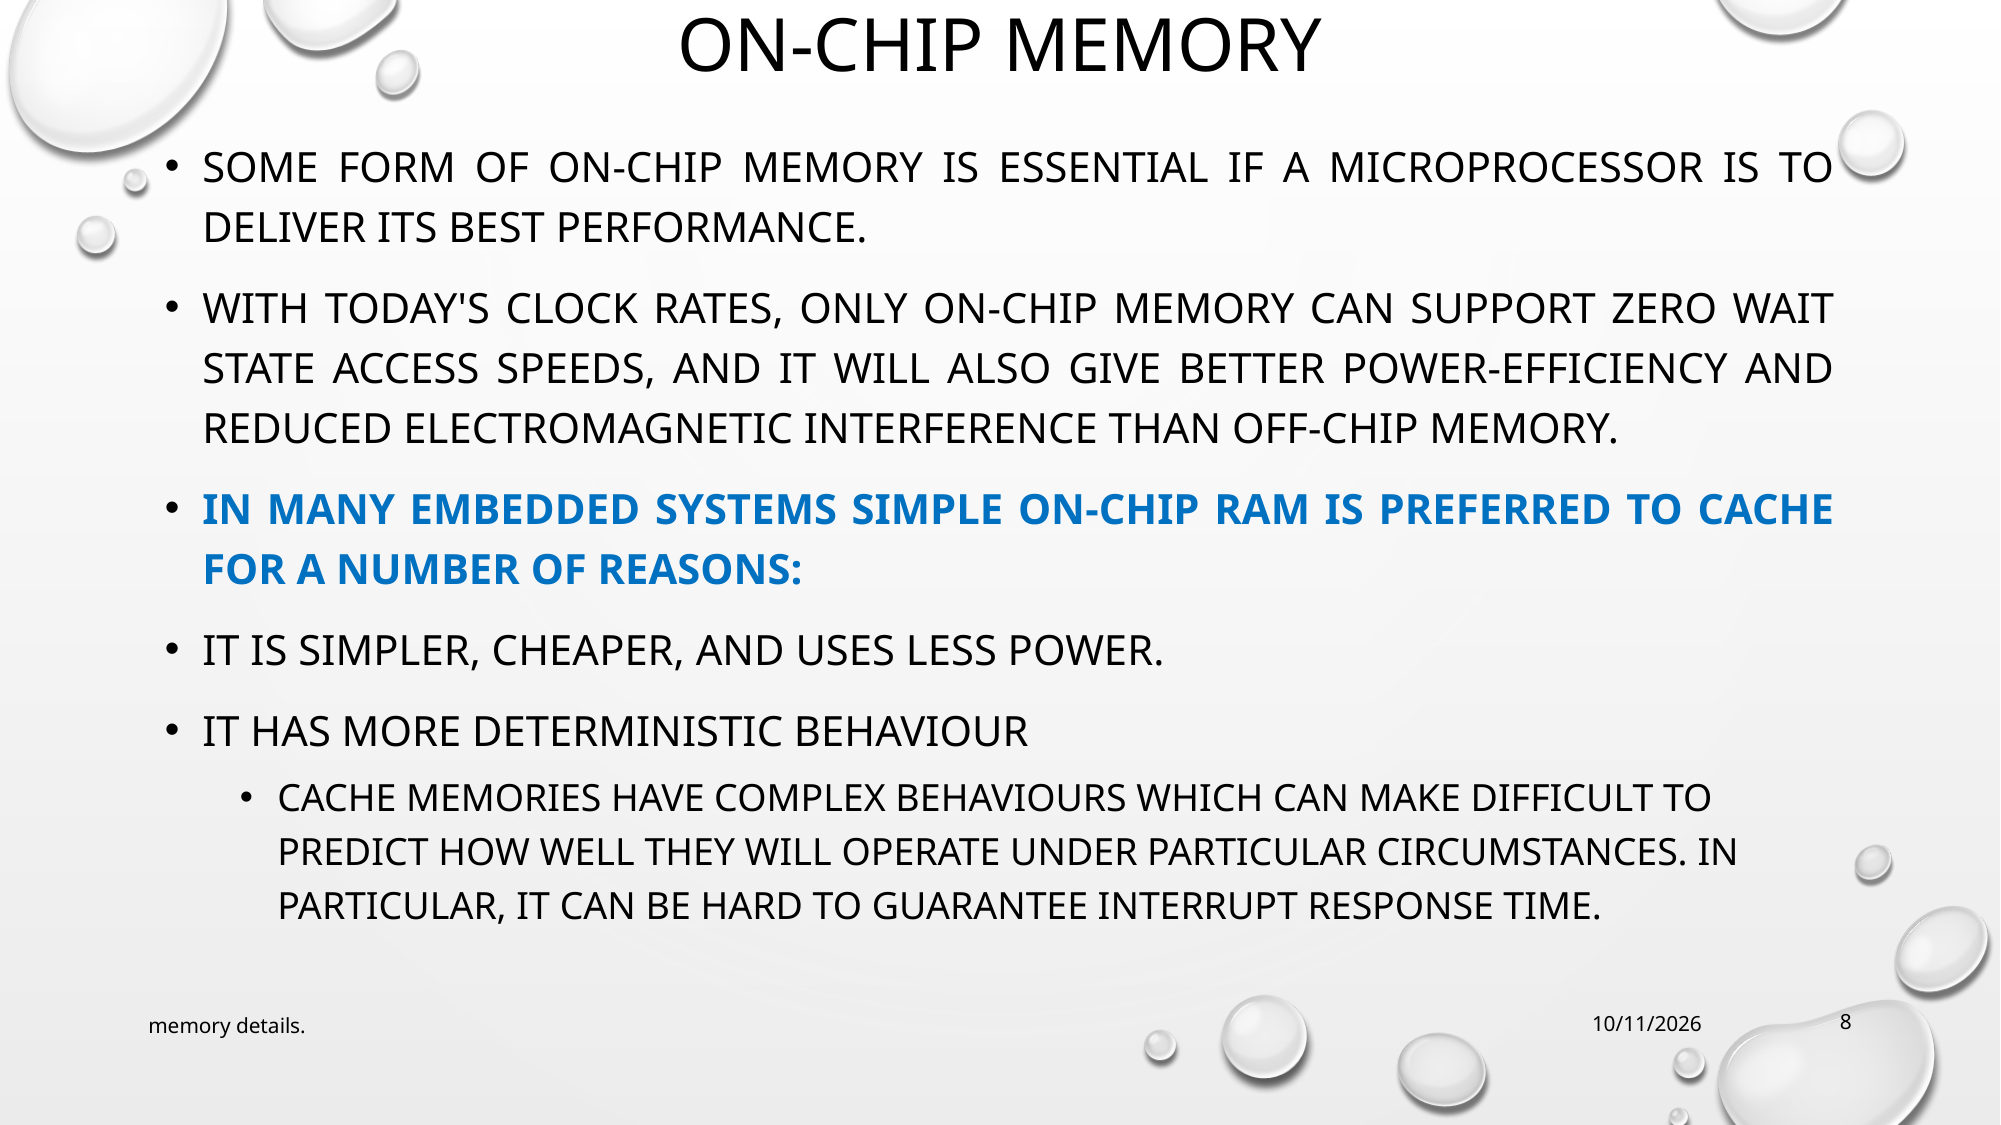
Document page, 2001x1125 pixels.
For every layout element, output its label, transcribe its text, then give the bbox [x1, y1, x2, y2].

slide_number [1266, 995, 1717, 1055]
title On-chip memory [149, 0, 1850, 95]
footer memory details. [133, 995, 1228, 1055]
slide_number 8 [1741, 993, 1867, 1053]
picture [0, 0, 2000, 1125]
list Some form of on-chip memory is essential if a microprocessor is to deliver its best performance. With today's clock rates, only on-chip memory can support zero wait state access speeds, and it will also give better power-efficiency and reduced electromagnetic interference than off-chip memory. In many embedded systems simple on-chip RAM is preferred to cache for a number of reasons: It is simpler, cheaper, and uses less power. It has more deterministic behaviour Cache memories have complex behaviours which can make difficult to predict how well they will operate under particular circumstances. In particular, it can be hard to guarantee interrupt response time. [149, 123, 1850, 1025]
